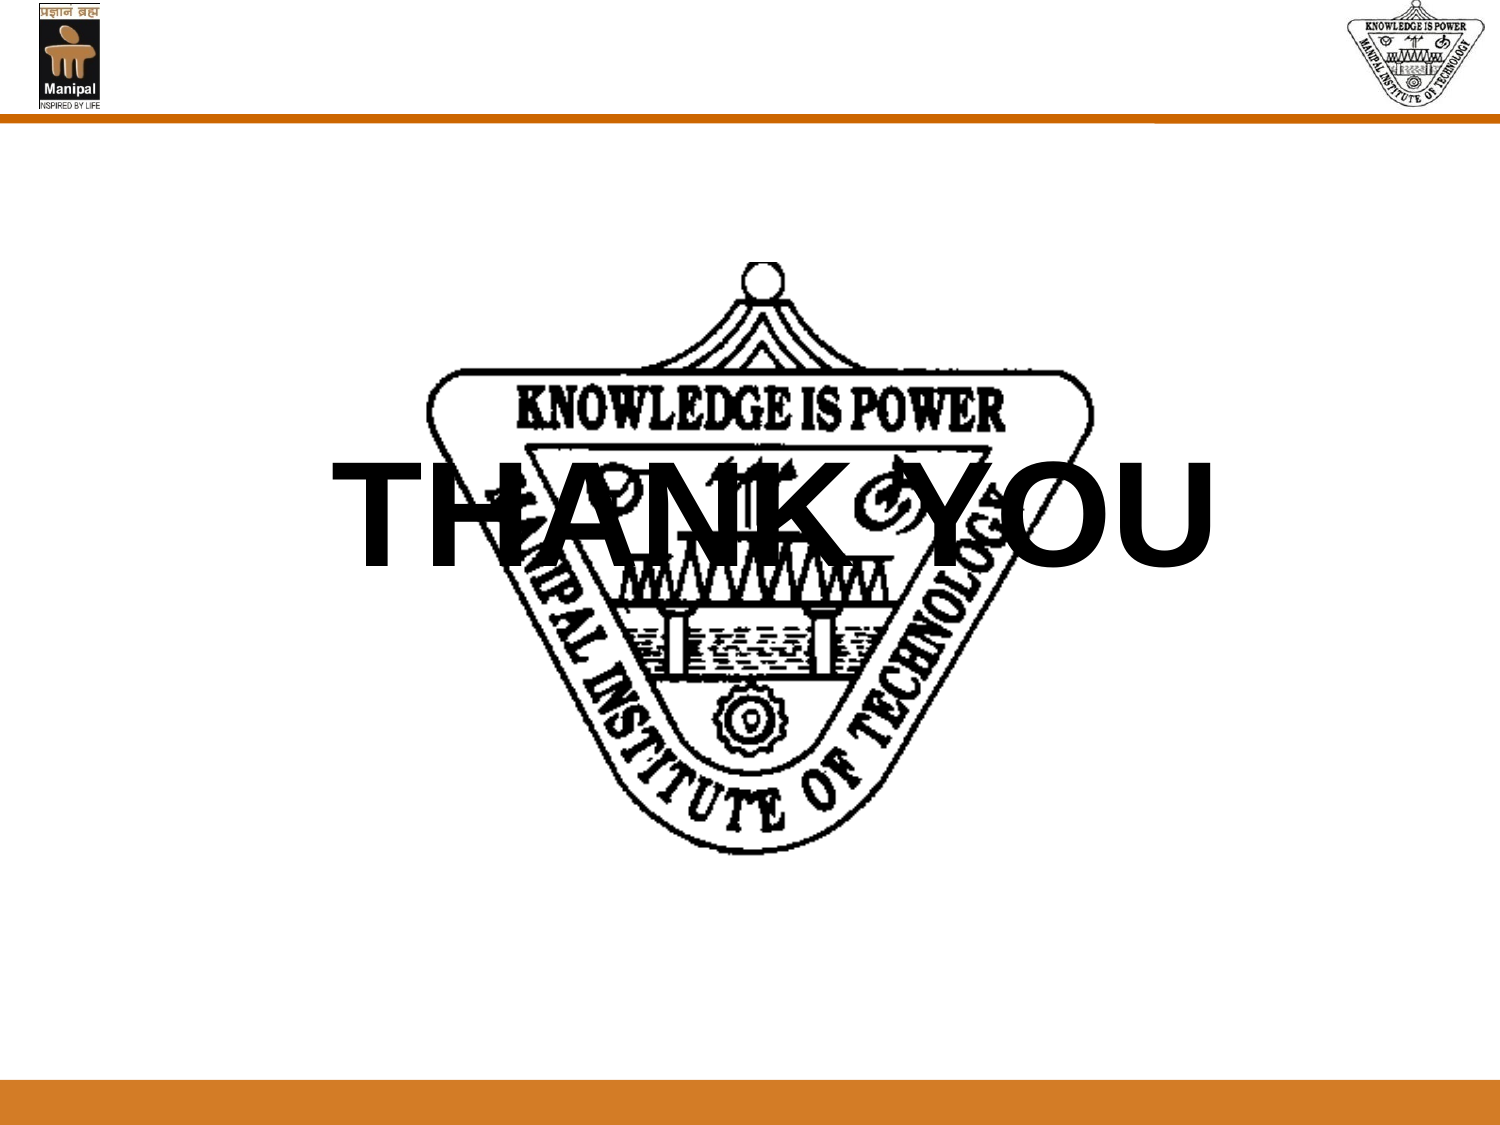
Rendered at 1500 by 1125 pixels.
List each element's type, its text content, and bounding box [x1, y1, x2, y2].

title THANK YOU [312, 408, 1240, 616]
picture [39, 3, 100, 109]
picture [425, 616, 1102, 863]
picture [1344, 0, 1485, 110]
picture [425, 262, 1102, 408]
